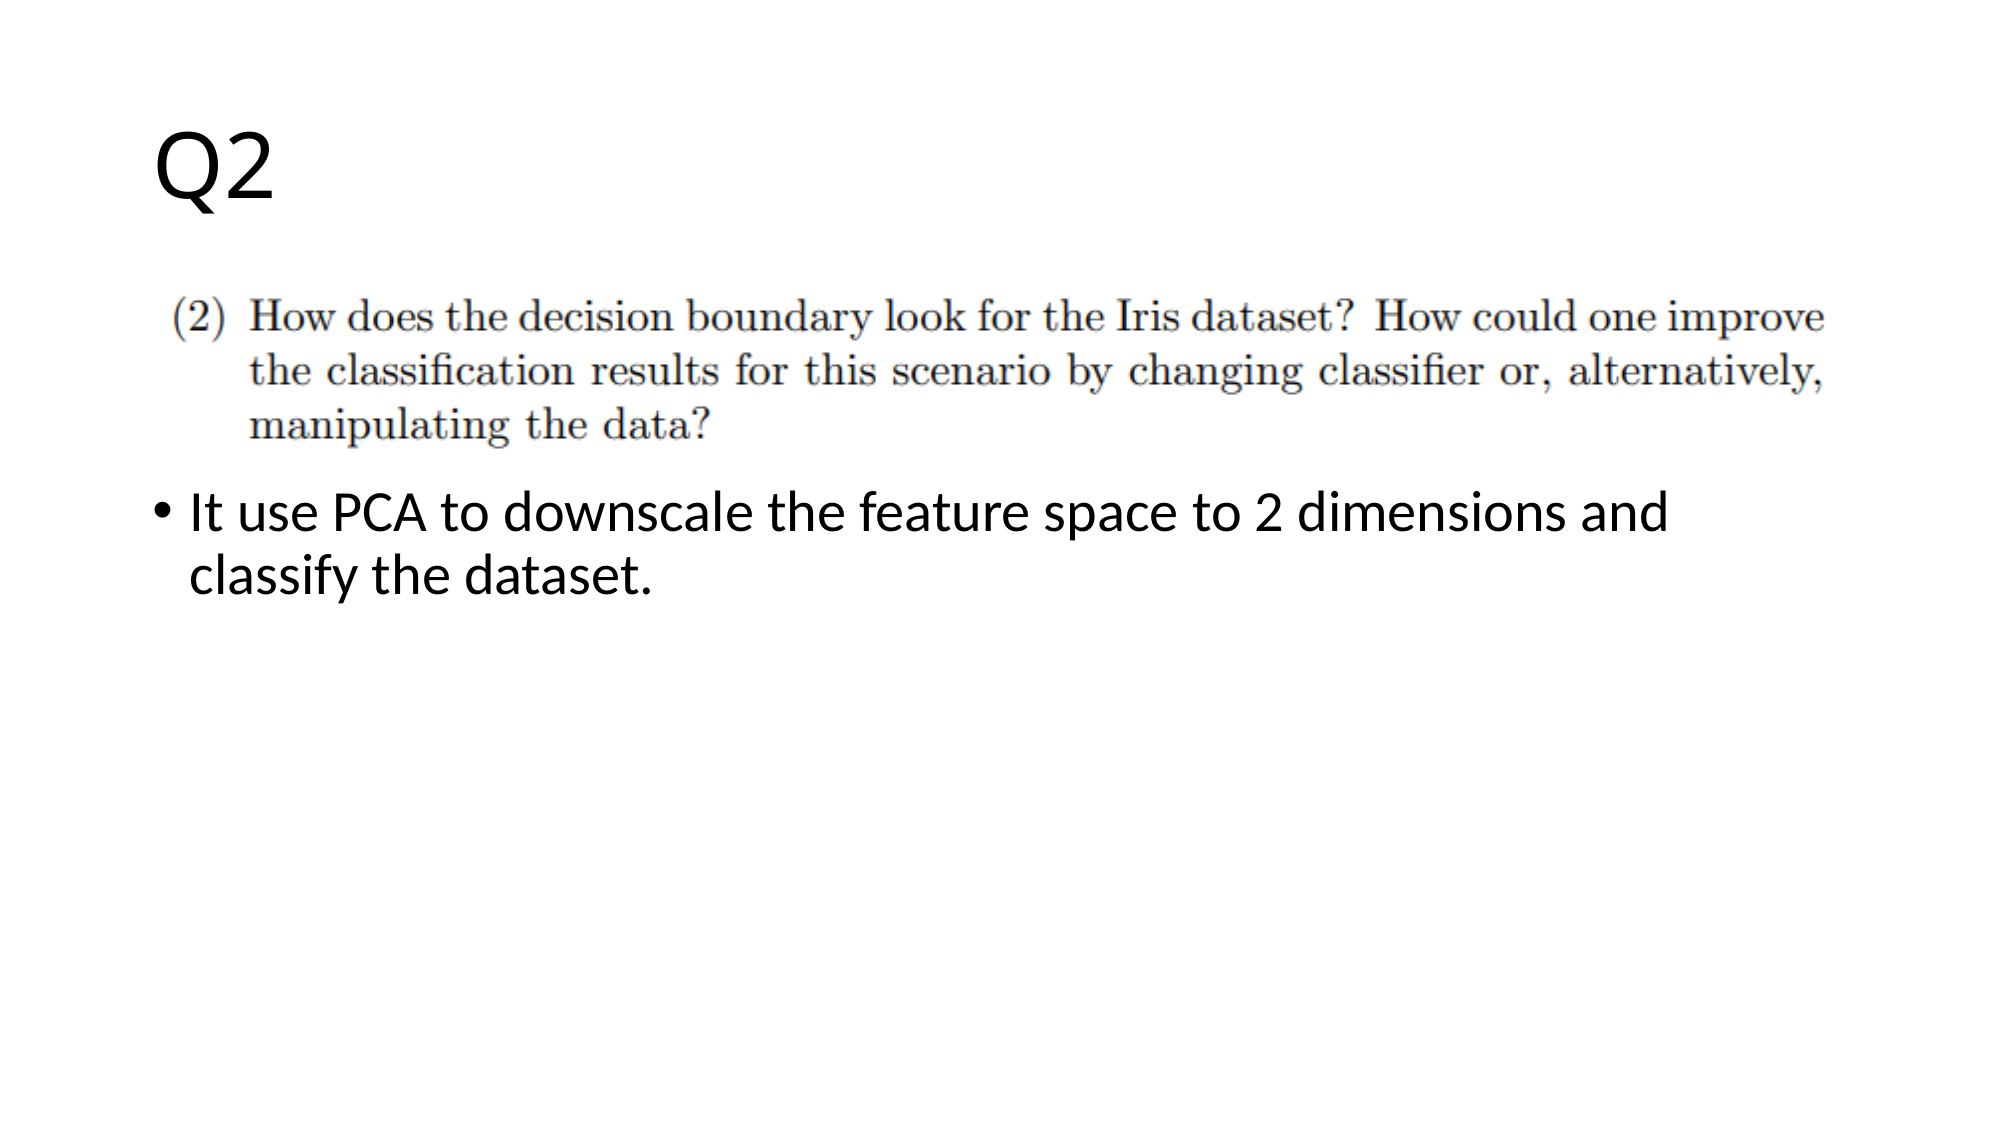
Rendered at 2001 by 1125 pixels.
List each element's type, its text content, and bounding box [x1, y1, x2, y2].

title Q2 [137, 59, 1863, 278]
picture [137, 279, 1868, 483]
list It use PCA to downscale the feature space to 2 dimensions and classify the dataset. [137, 483, 1863, 1014]
